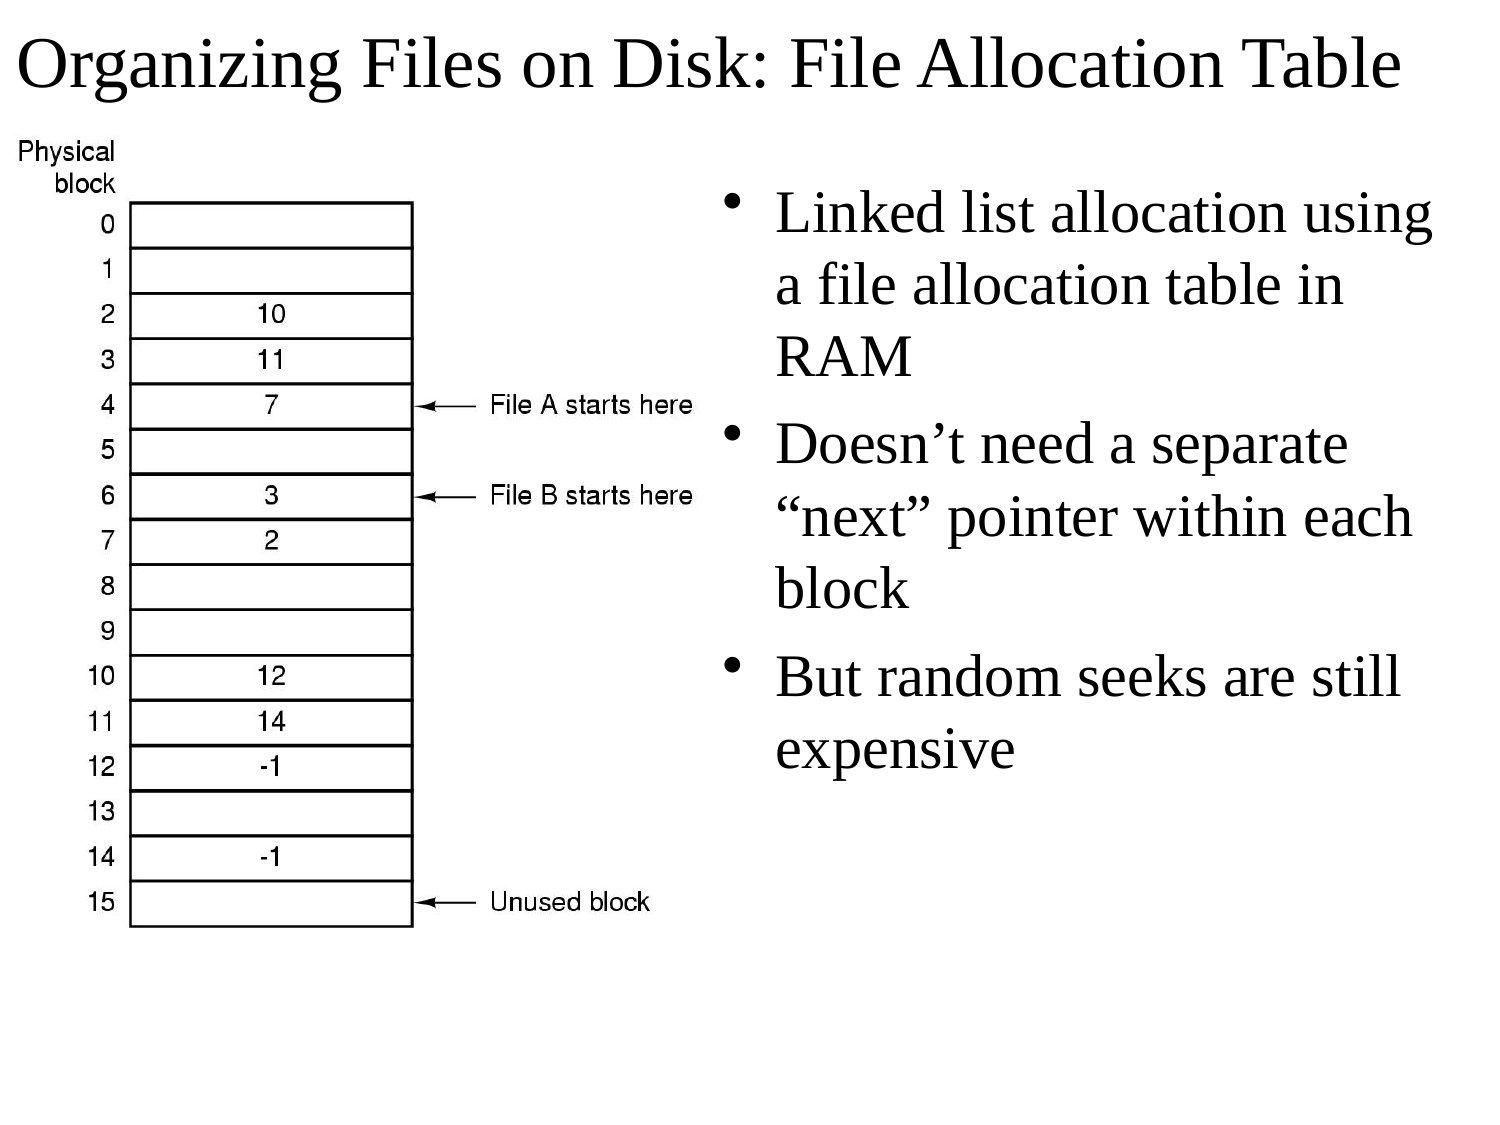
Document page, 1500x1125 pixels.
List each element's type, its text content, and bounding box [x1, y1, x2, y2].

title Organizing Files on Disk: File Allocation Table [8, 0, 1492, 118]
list Linked list allocation using a file allocation table in RAM Doesn’t need a separate “next” pointer within each block But random seeks are still expensive [714, 163, 1480, 1077]
picture [15, 128, 700, 966]
